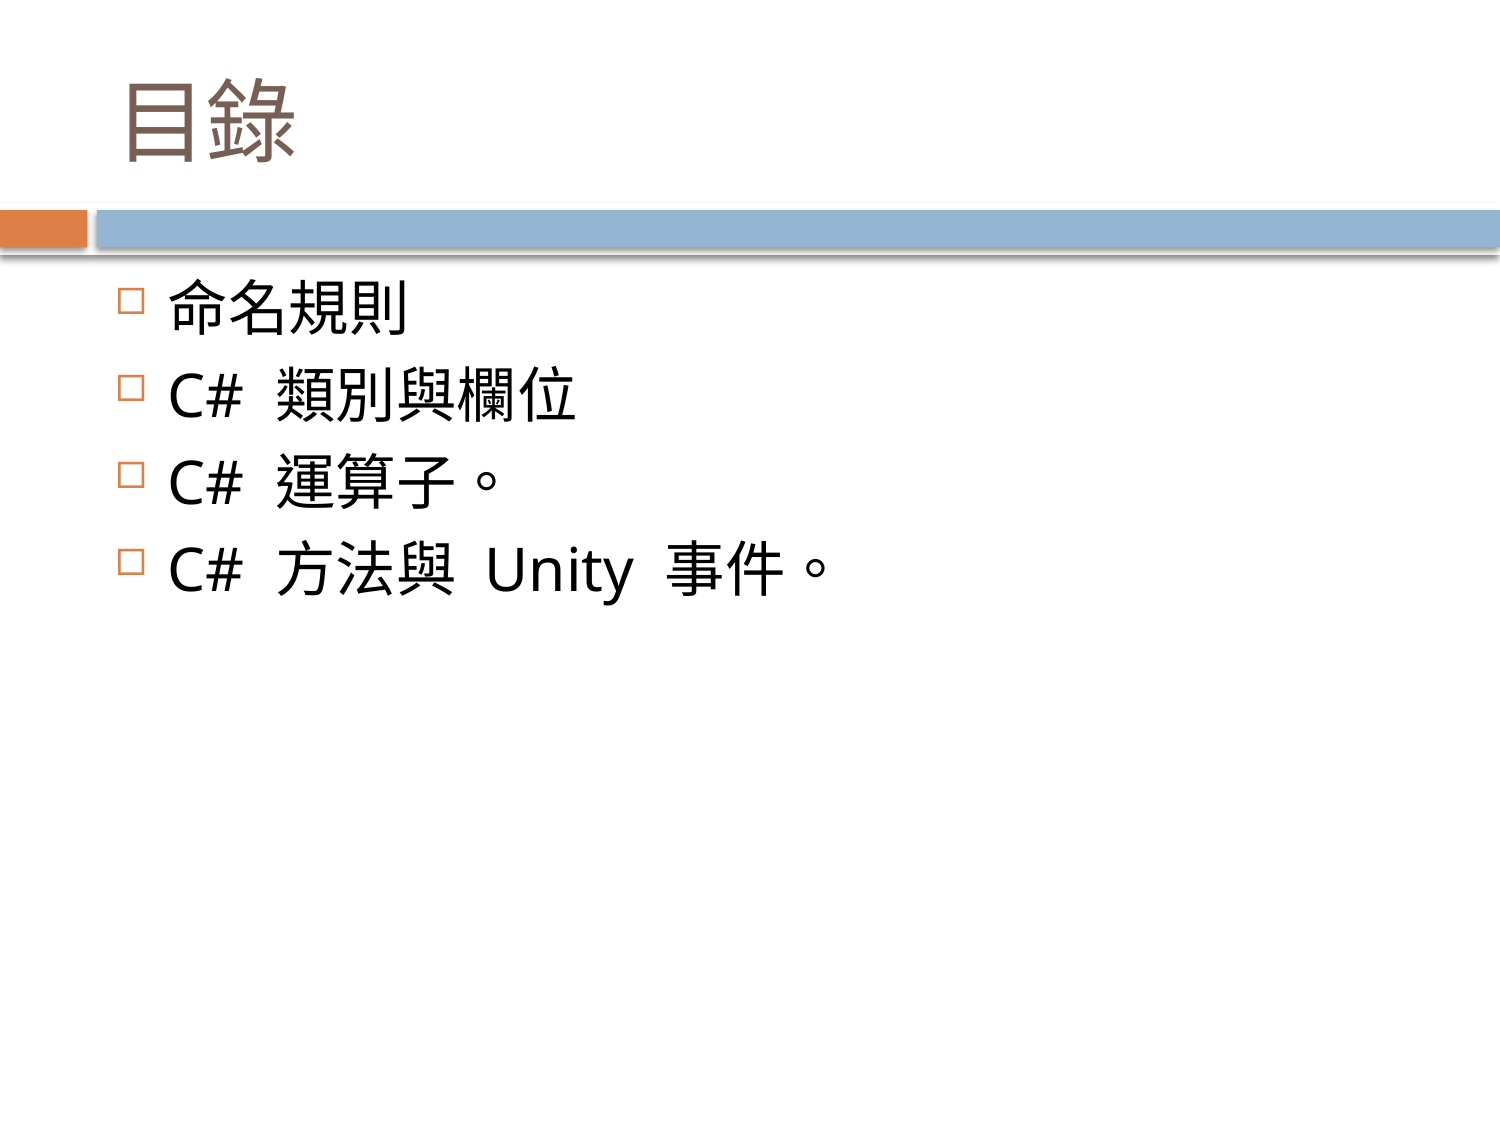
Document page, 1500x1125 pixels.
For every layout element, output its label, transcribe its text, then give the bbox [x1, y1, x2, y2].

title 目錄 [100, 37, 1438, 200]
list 命名規則 C# 類別與欄位 C# 運算子。 C# 方法與 Unity 事件。 [100, 262, 1438, 1000]
